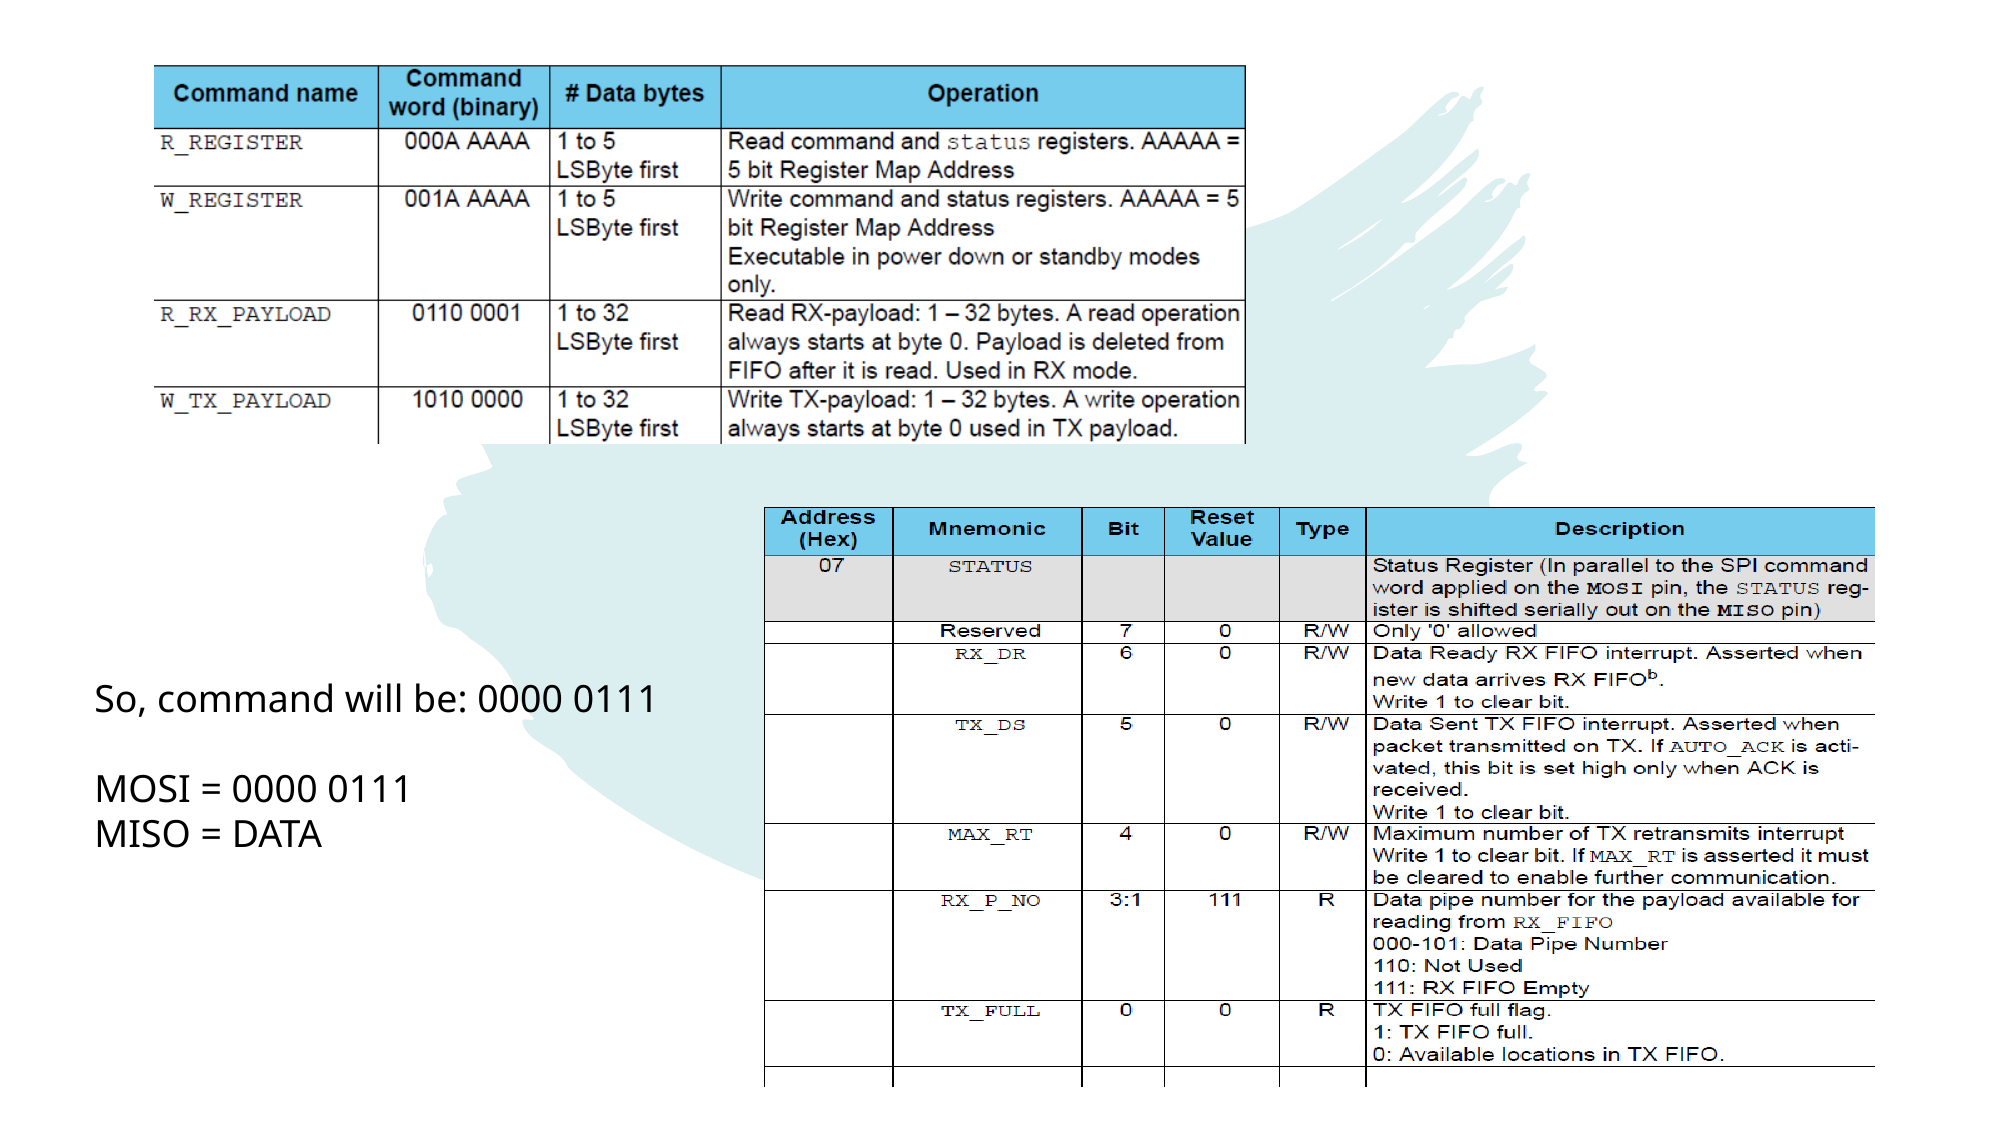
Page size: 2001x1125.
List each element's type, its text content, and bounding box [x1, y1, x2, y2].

picture [764, 507, 1875, 1087]
text_box So, command will be: 0000 0111 MOSI = 0000 0111 MISO = DATA [79, 667, 717, 862]
picture [154, 59, 1246, 444]
